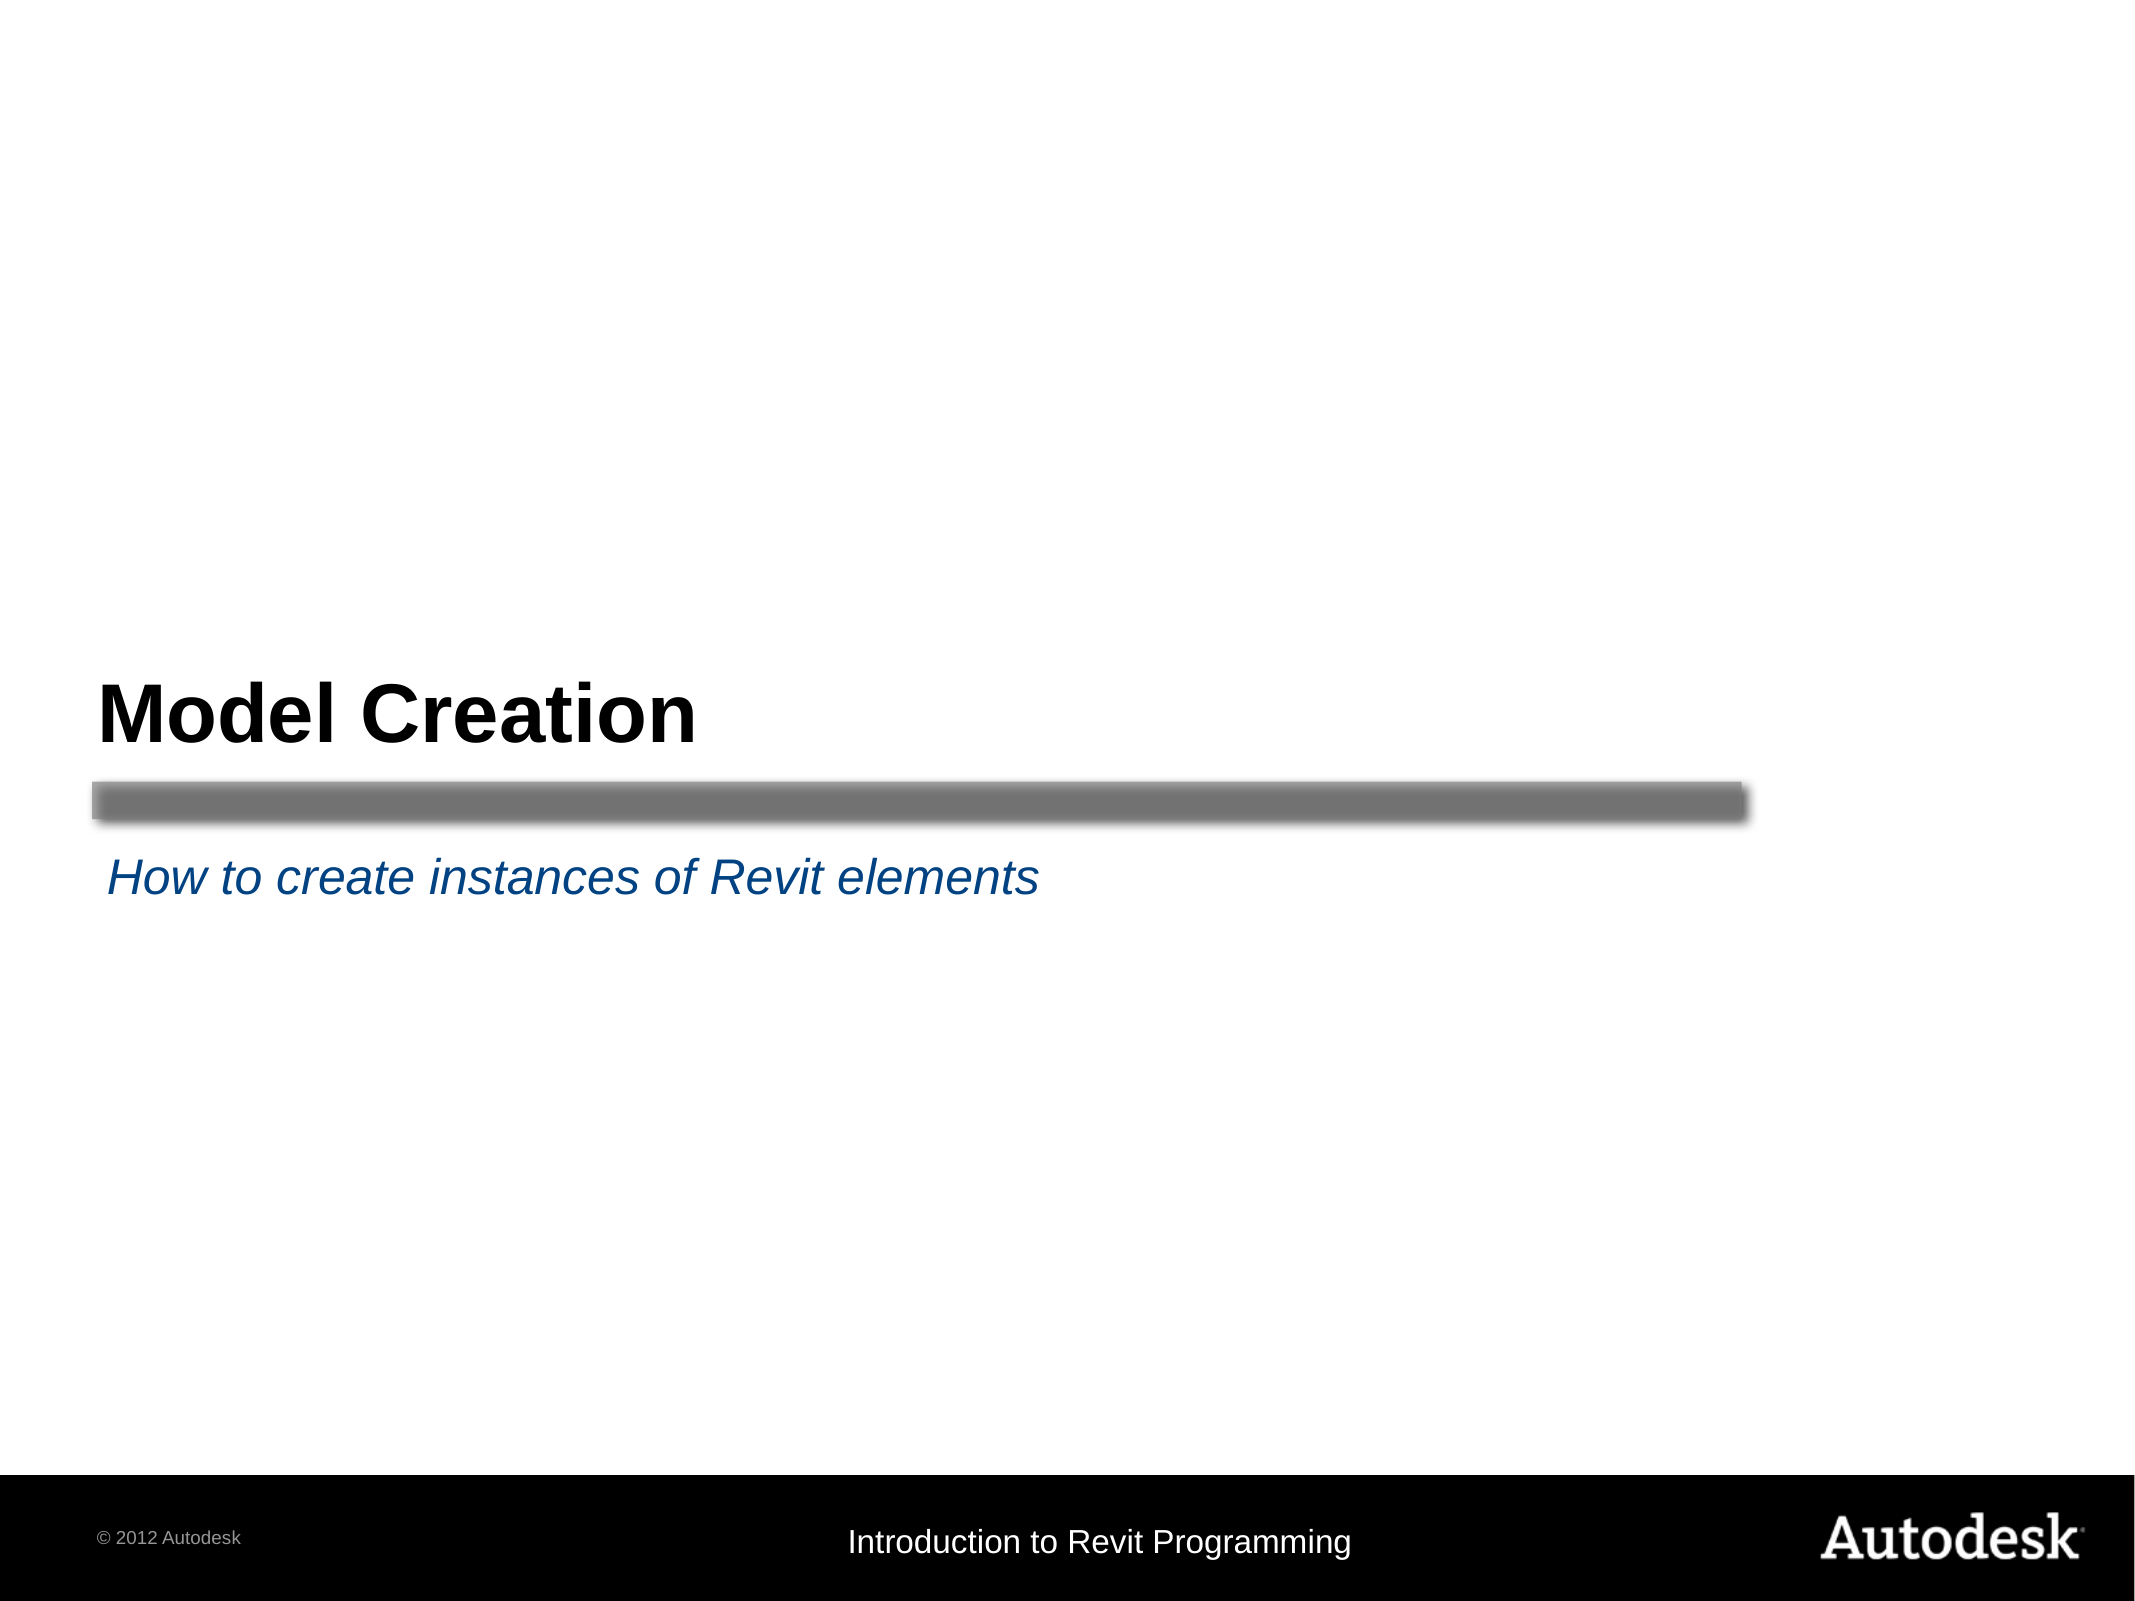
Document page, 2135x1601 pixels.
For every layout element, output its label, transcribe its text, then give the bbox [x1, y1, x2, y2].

picture [0, 1475, 2135, 1601]
text_box How to create instances of Revit elements [92, 837, 1402, 1034]
title Model Creation [96, 591, 2028, 826]
